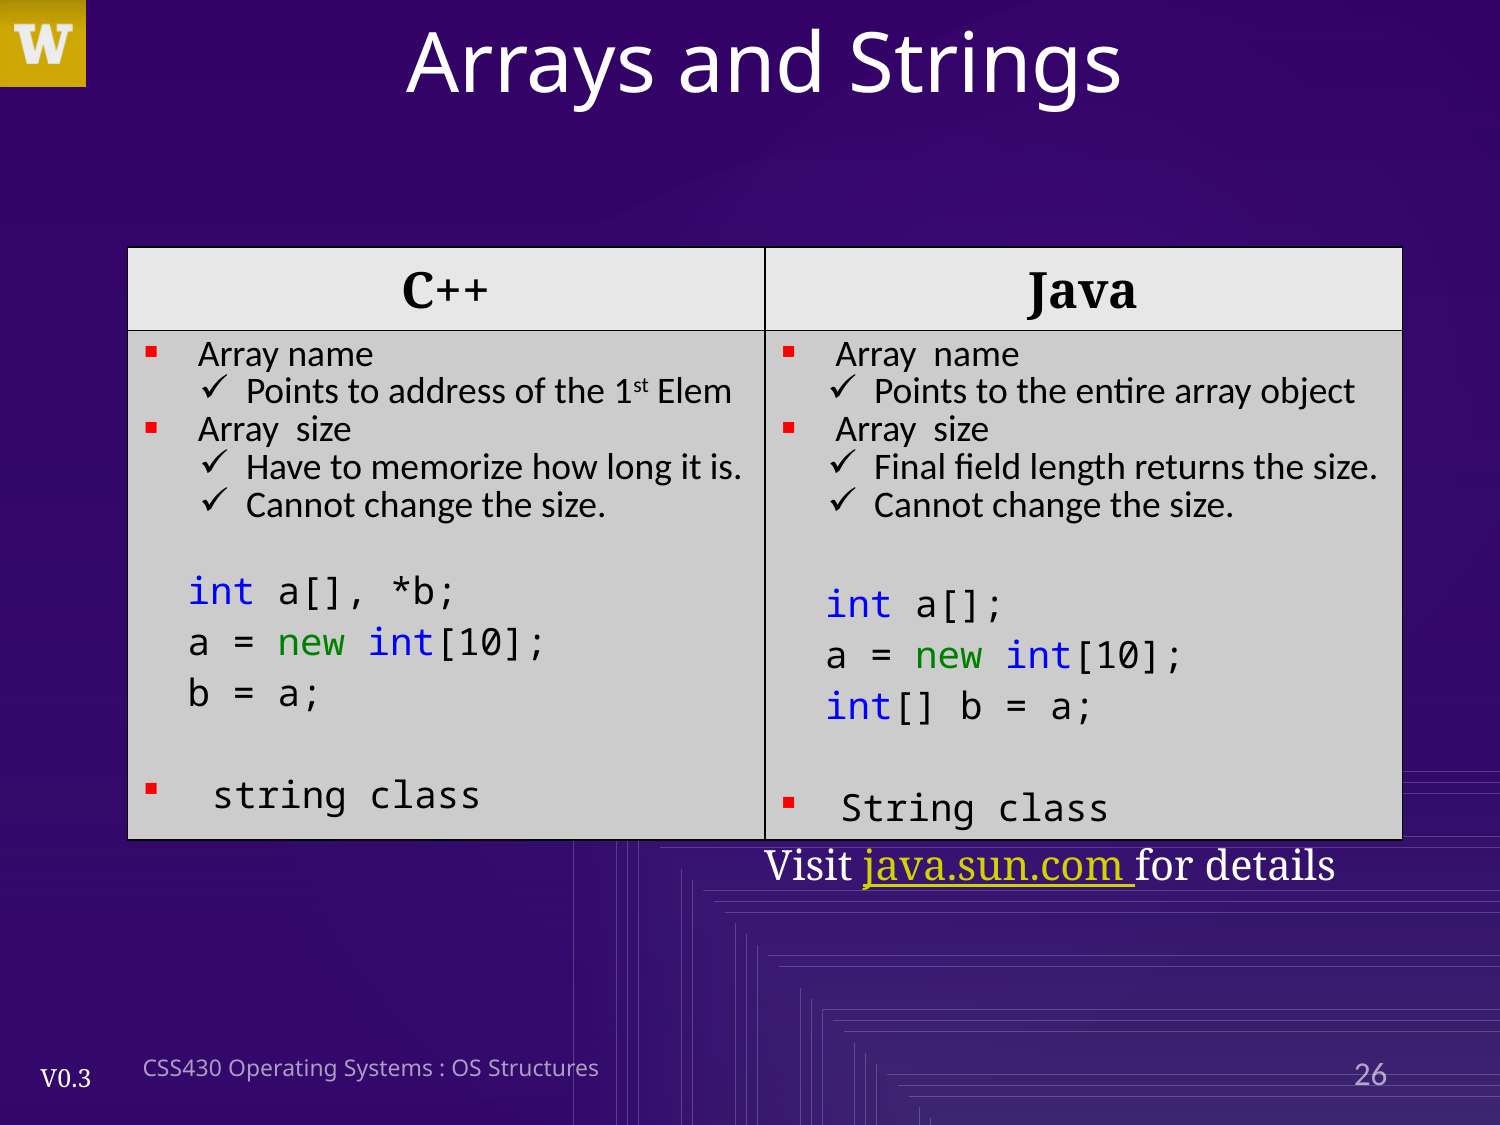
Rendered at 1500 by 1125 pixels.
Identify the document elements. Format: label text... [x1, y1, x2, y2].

footer CSS430 Operating Systems : OS Structures [127, 1039, 885, 1100]
text_box Visit java.sun.com for details [547, 832, 1403, 899]
slide_number 26 [1235, 1039, 1403, 1100]
picture [0, 0, 86, 87]
table_header Java [766, 248, 1402, 330]
table_header C++ [128, 248, 764, 330]
table_cell Array name Points to the entire array object Array size Final field length returns the size. Cannot change the size. int a[]; a = new int[10]; int[] b = a; String class [766, 331, 1402, 832]
table_cell Array name Points to address of the 1st Elem Array size Have to memorize how long it is. Cannot change the size. int a[], *b; a = new int[10]; b = a; string class [128, 331, 764, 839]
title Arrays and Strings [127, 0, 1403, 119]
